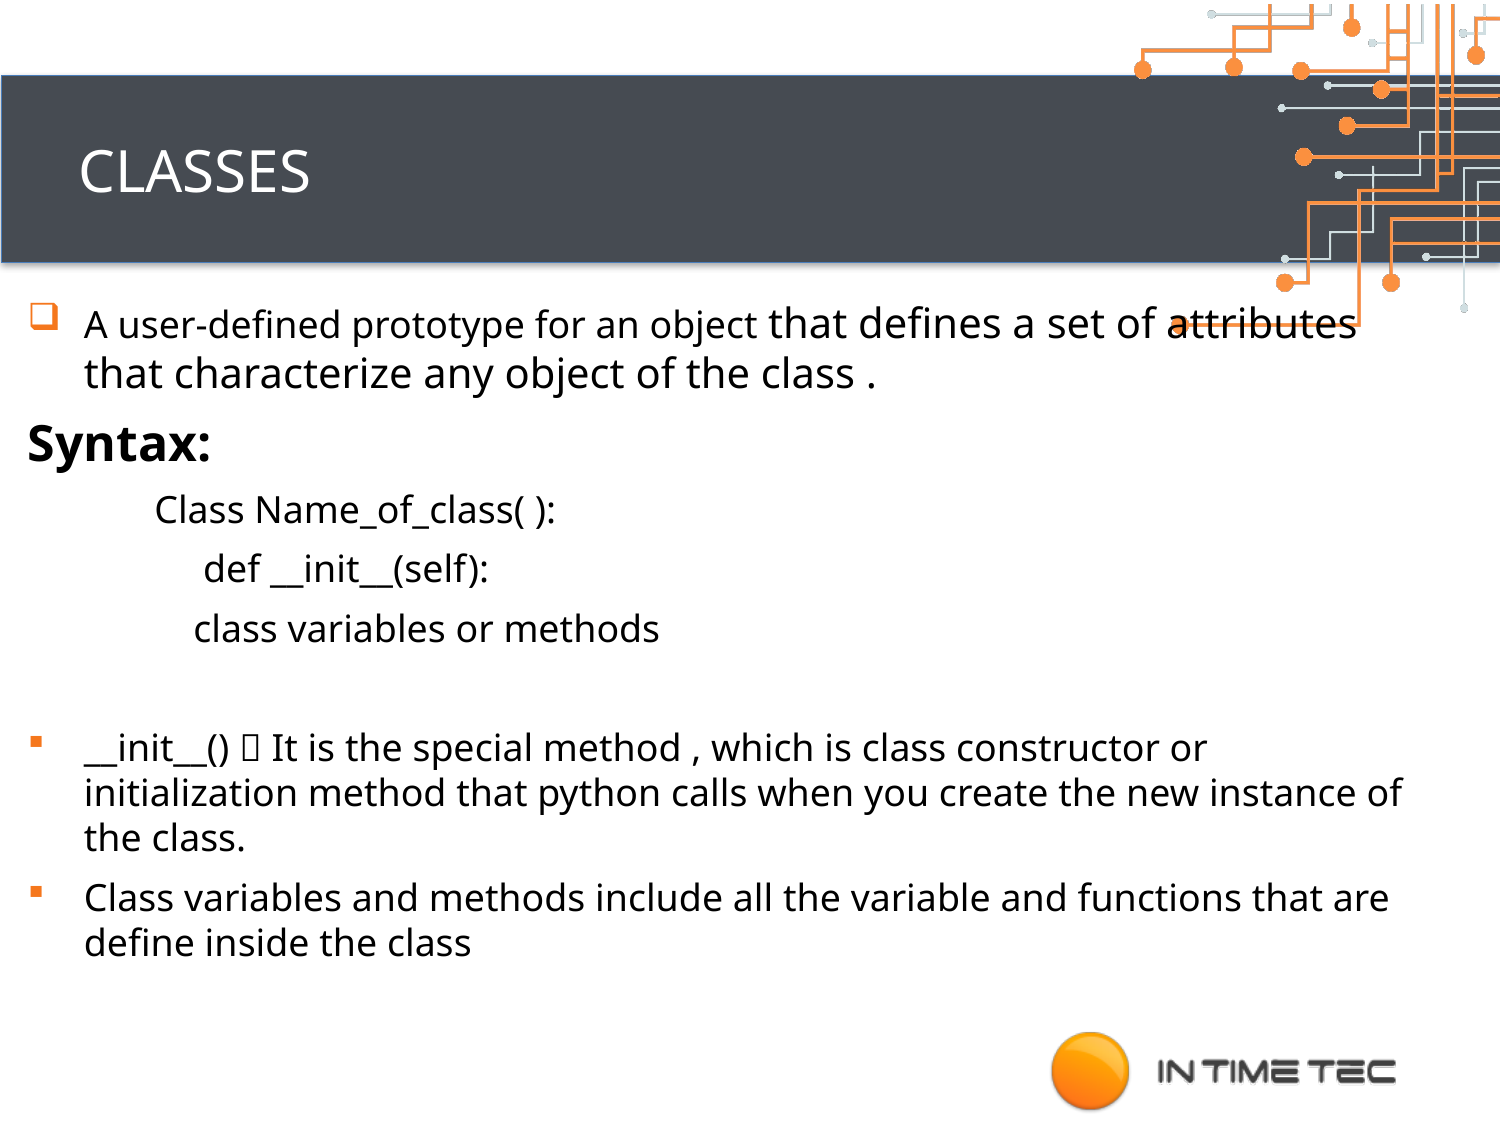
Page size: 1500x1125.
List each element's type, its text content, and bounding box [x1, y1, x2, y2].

title classes [55, 74, 1426, 263]
picture [1124, 0, 1500, 375]
list A user-defined prototype for an object that defines a set of attributes that characterize any object of the class . Syntax: Class Name_of_class( ): def __init__(self): class variables or methods __init__()  It is the special method , which is class constructor or initialization method that python calls when you create the new instance of the class. Class variables and methods include all the variable and functions that are define inside the class [19, 288, 1426, 1125]
